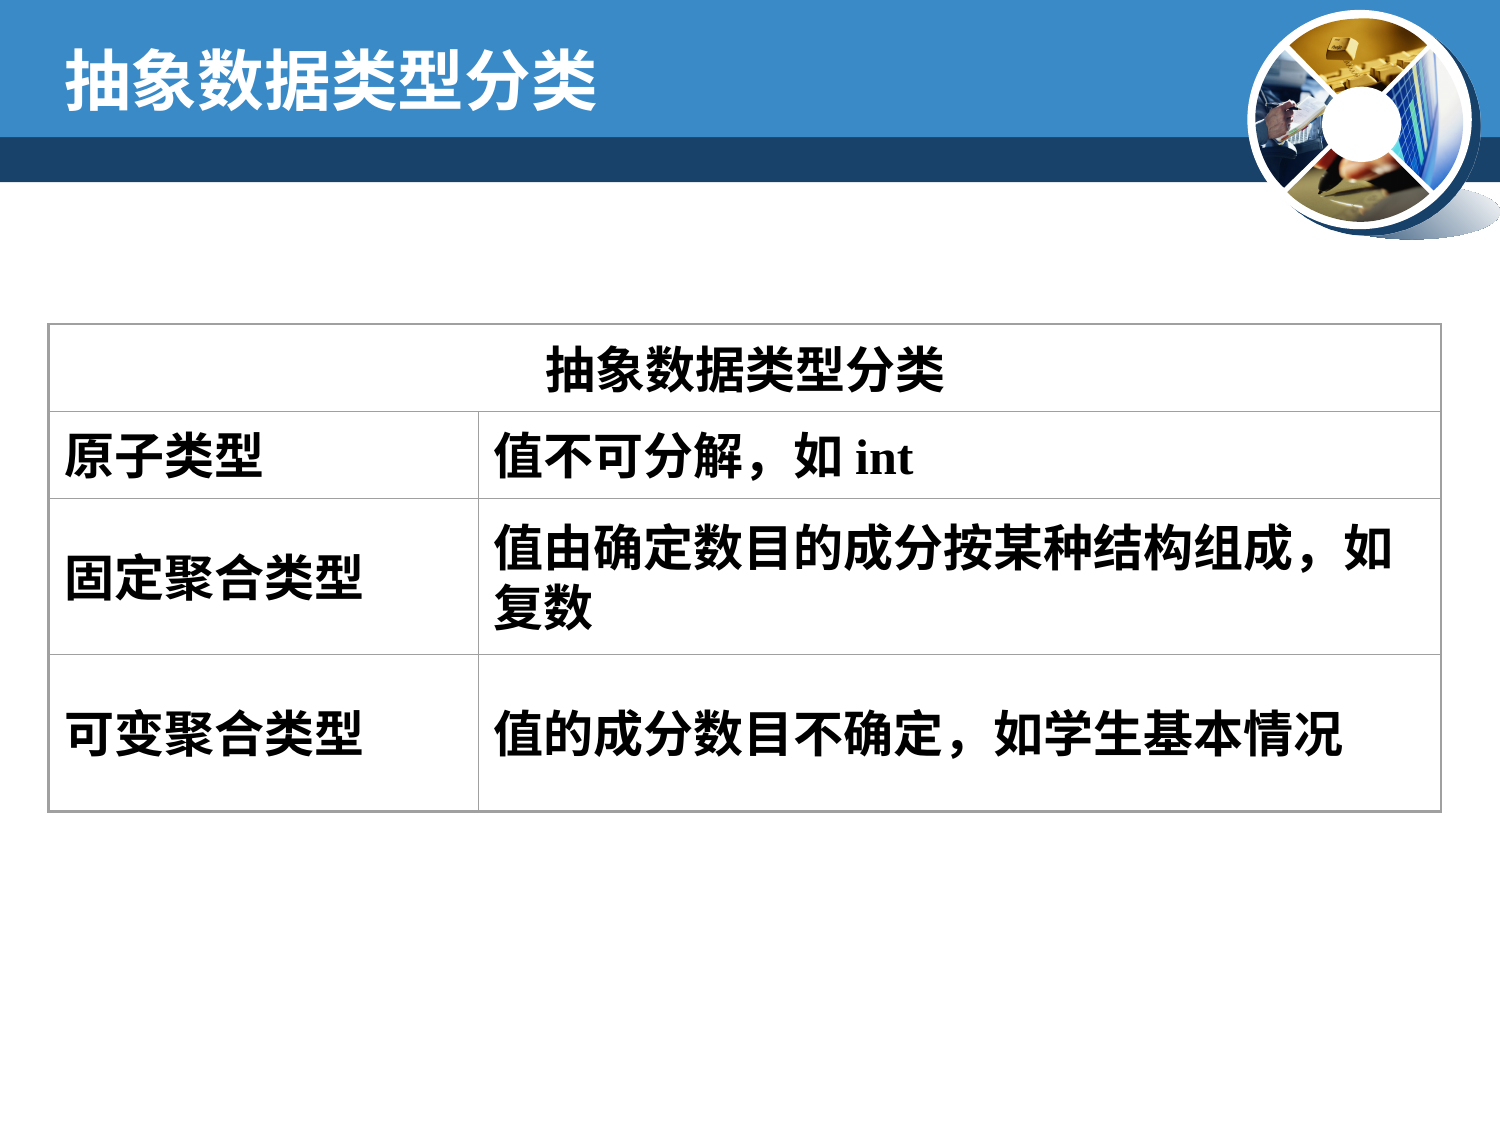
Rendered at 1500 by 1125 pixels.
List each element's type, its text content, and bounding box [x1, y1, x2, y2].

picture [1287, 149, 1430, 222]
text_box 抽象数据类型分类 [49, 31, 792, 127]
picture [1386, 48, 1464, 191]
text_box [48, 323, 1442, 812]
picture [1289, 18, 1428, 94]
picture [1255, 50, 1333, 188]
